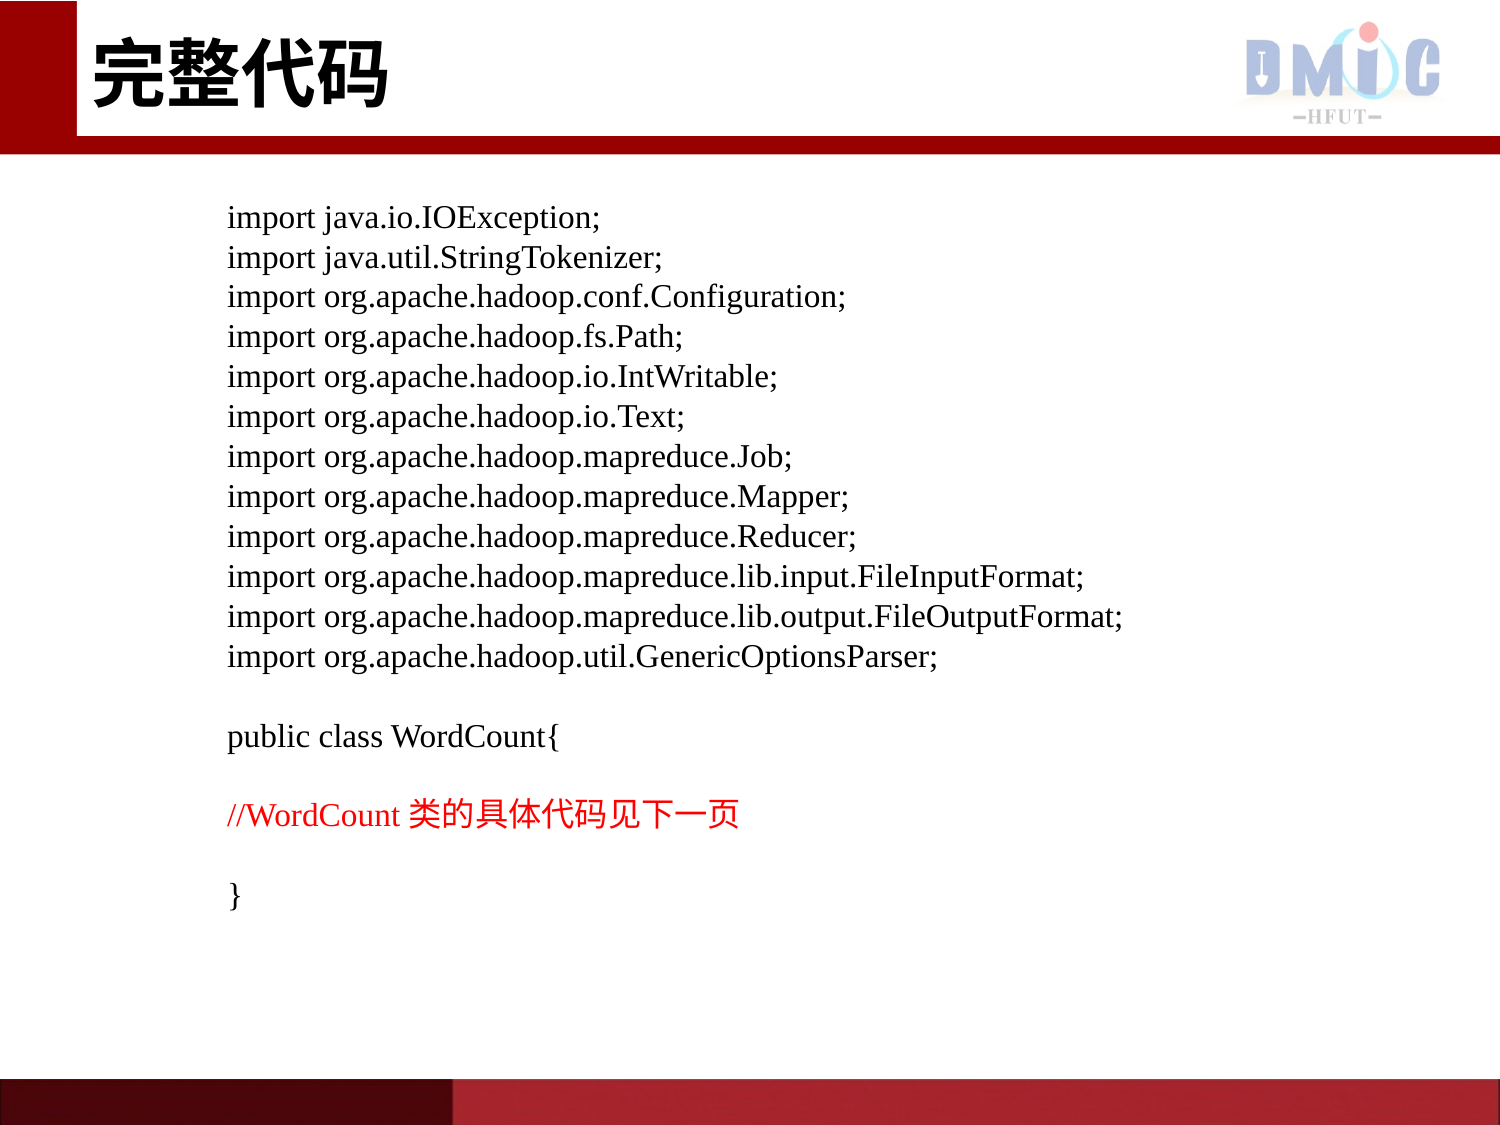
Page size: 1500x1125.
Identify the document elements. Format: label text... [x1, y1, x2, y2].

picture [0, 1079, 1500, 1125]
title 完整代码 [76, 0, 1390, 147]
text_box import java.io.IOException; import java.util.StringTokenizer; import org.apache.hadoop.conf.Configuration; import org.apache.hadoop.fs.Path; import org.apache.hadoop.io.IntWritable; import org.apache.hadoop.io.Text; import org.apache.hadoop.mapreduce.Job; import org.apache.hadoop.mapreduce.Mapper; import org.apache.hadoop.mapreduce.Reducer; import org.apache.hadoop.mapreduce.lib.input.FileInputFormat; import org.apache.hadoop.mapreduce.lib.output.FileOutputFormat; import org.apache.hadoop.util.GenericOptionsParser; public class WordCount{ //WordCount类的具体代码见下一页 } [212, 187, 1350, 961]
